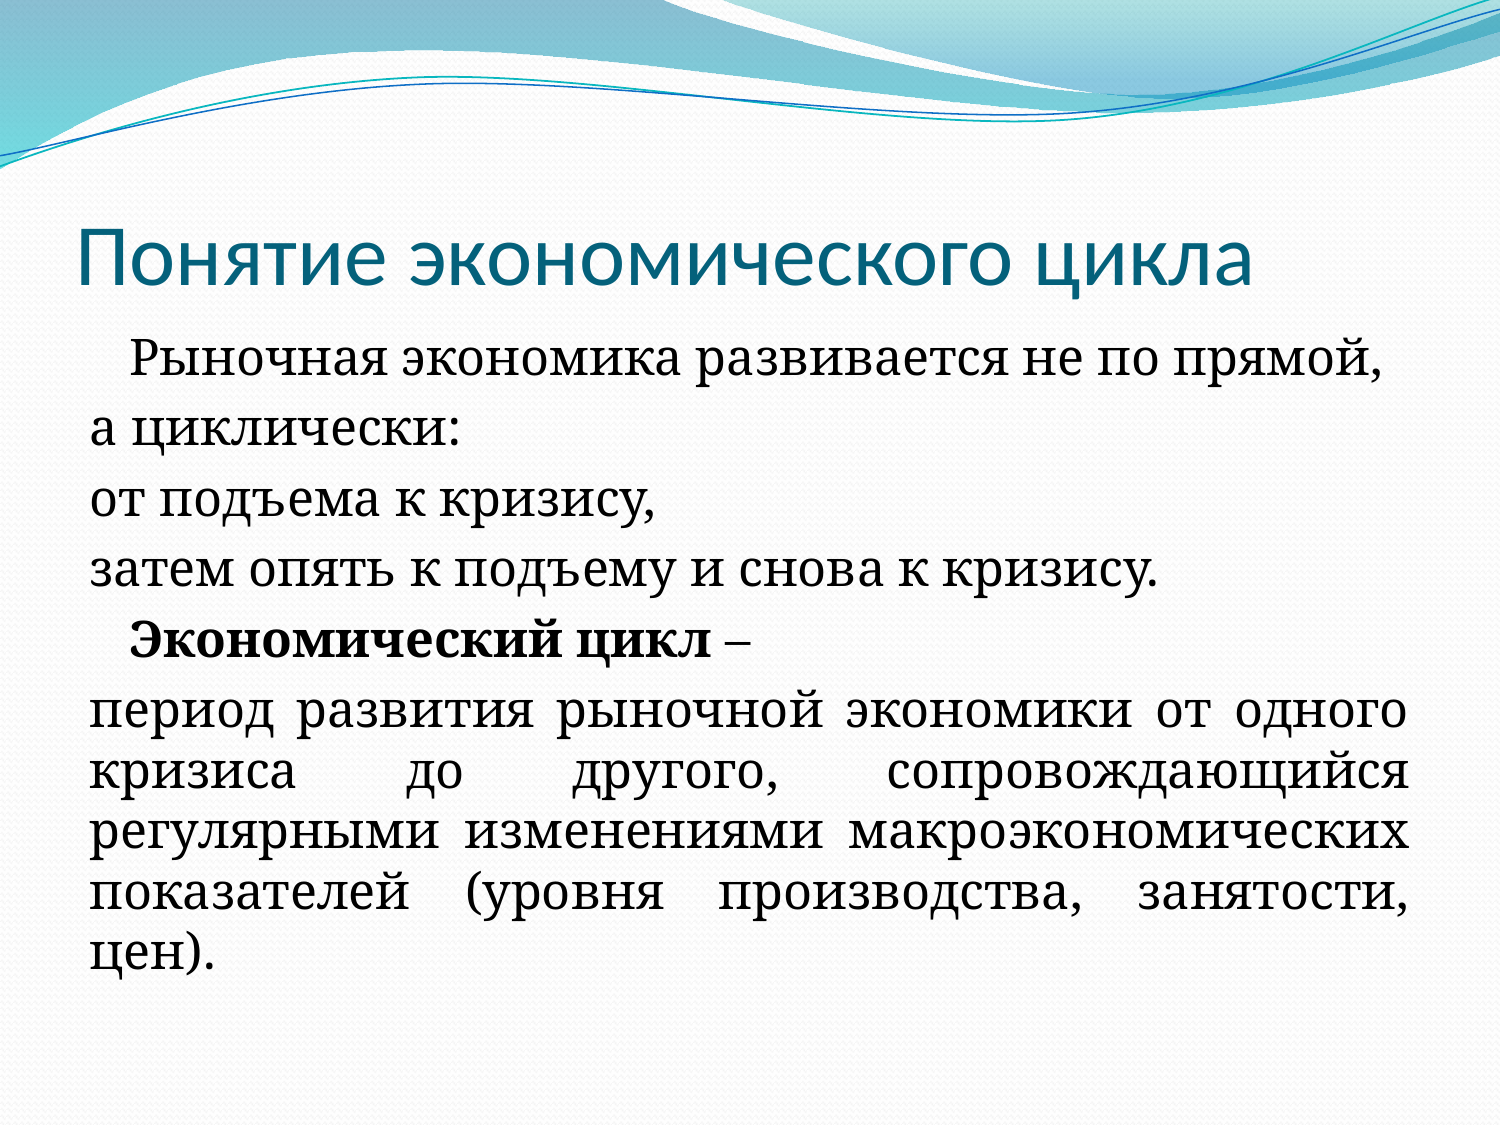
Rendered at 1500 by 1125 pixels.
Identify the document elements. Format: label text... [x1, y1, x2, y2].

title Понятие экономического цикла [75, 115, 1425, 303]
list Рыночная экономика развивается не по прямой, а циклически: от подъема к кризису, затем опять к подъему и снова к кризису. Экономический цикл – период развития рыночной экономики от одного кризиса до другого, сопровождающийся регулярными изменениями макроэкономических показателей (уровня производства, занятости, цен). [75, 317, 1425, 1038]
